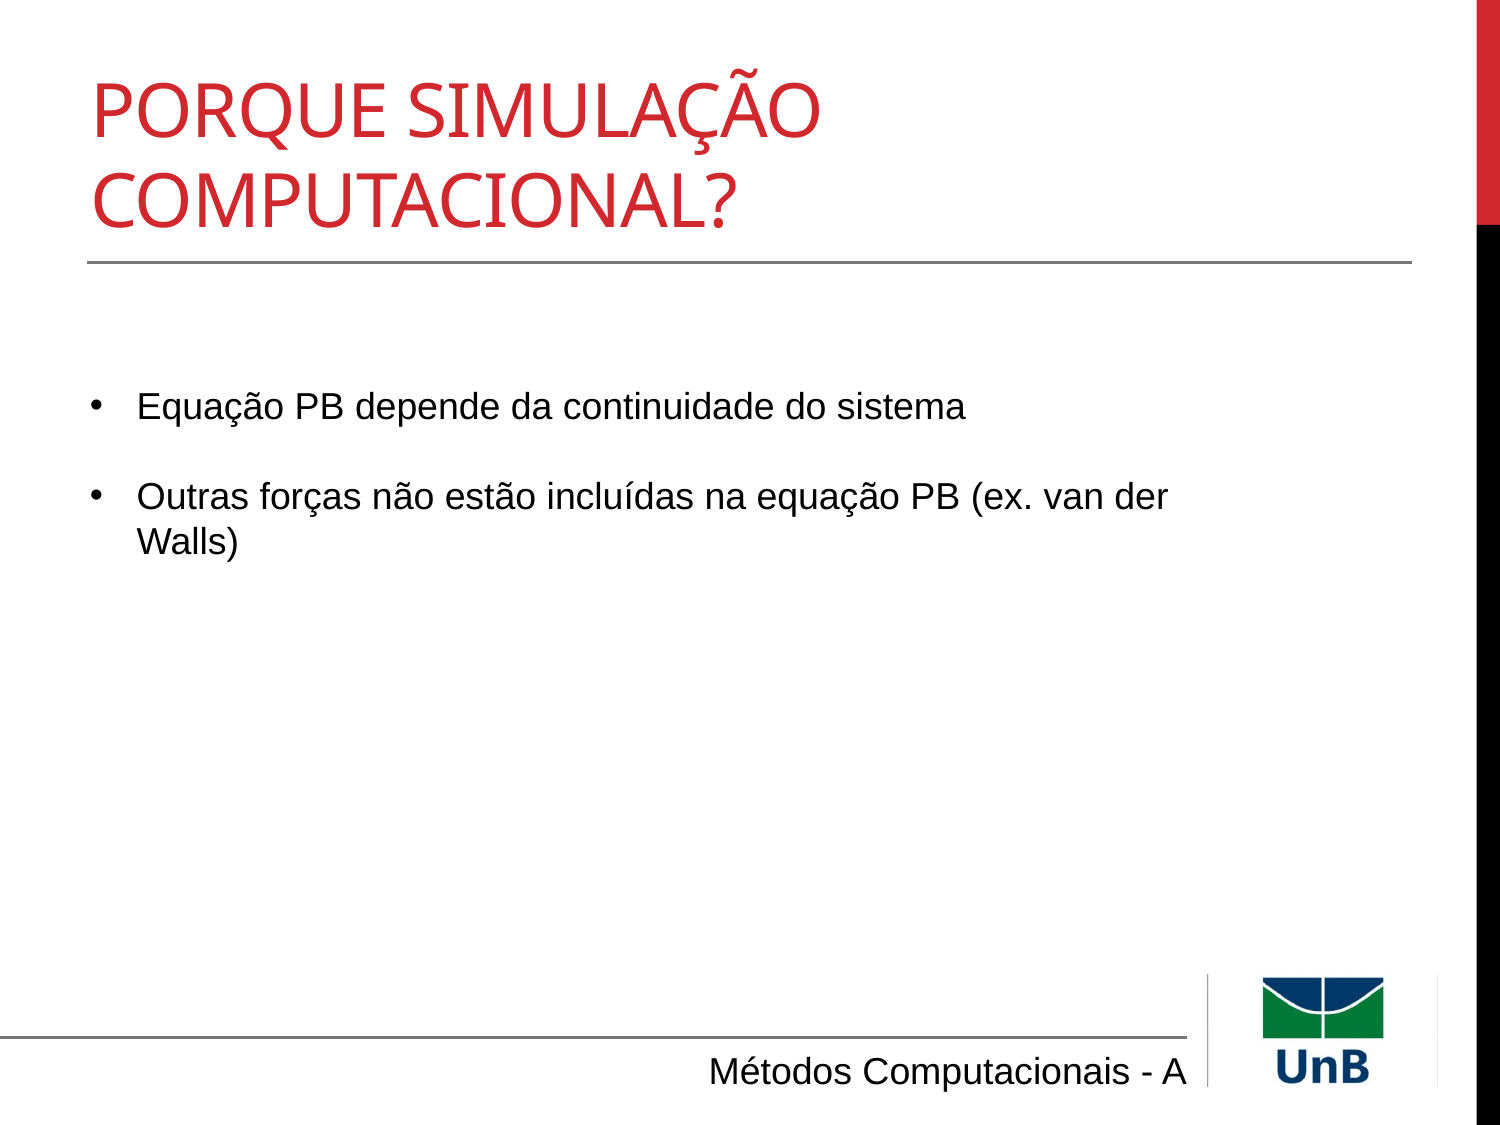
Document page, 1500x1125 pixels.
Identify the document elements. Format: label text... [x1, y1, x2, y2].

text_box Equação PB depende da continuidade do sistema Outras forças não estão incluídas na equação PB (ex. van der Walls) [74, 374, 1188, 750]
picture [1207, 974, 1438, 1088]
text_box Métodos Computacionais - A [693, 1039, 1202, 1100]
title Porque simulação computacional? [75, 25, 1025, 250]
